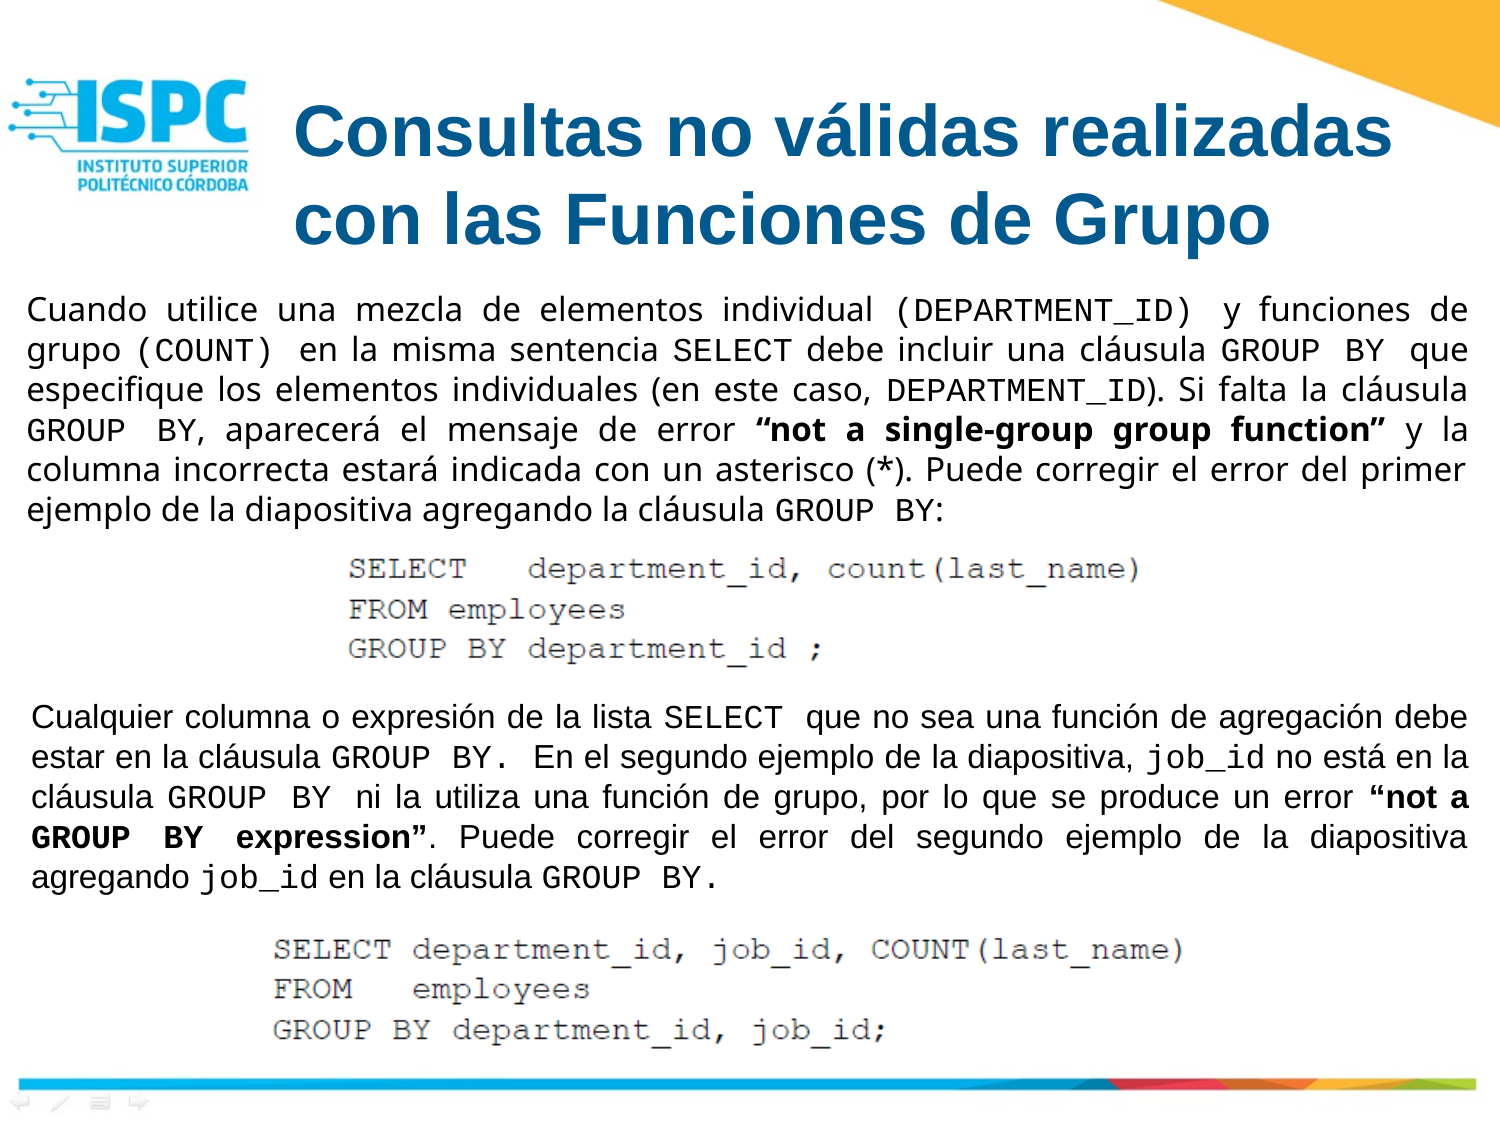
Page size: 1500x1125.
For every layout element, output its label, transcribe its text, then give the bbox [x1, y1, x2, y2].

text_box Consultas no válidas realizadas con las Funciones de Grupo [278, 76, 1410, 267]
text_box Cuando utilice una mezcla de elementos individual (DEPARTMENT_ID) y funciones de grupo (COUNT) en la misma sentencia SELECT debe incluir una cláusula GROUP BY que especifique los elementos individuales (en este caso, DEPARTMENT_ID). Si falta la cláusula GROUP BY, aparecerá el mensaje de error “not a single-group group function” y la columna incorrecta estará indicada con un asterisco (*). Puede corregir el error del primer ejemplo de la diapositiva agregando la cláusula GROUP BY: [11, 281, 1484, 536]
picture [0, 0, 1500, 1125]
text_box Cualquier columna o expresión de la lista SELECT que no sea una función de agregación debe estar en la cláusula GROUP BY. En el segundo ejemplo de la diapositiva, job_id no está en la cláusula GROUP BY ni la utiliza una función de grupo, por lo que se produce un error “not a GROUP BY expression”. Puede corregir el error del segundo ejemplo de la diapositiva agregando job_id en la cláusula GROUP BY. [16, 688, 1484, 903]
